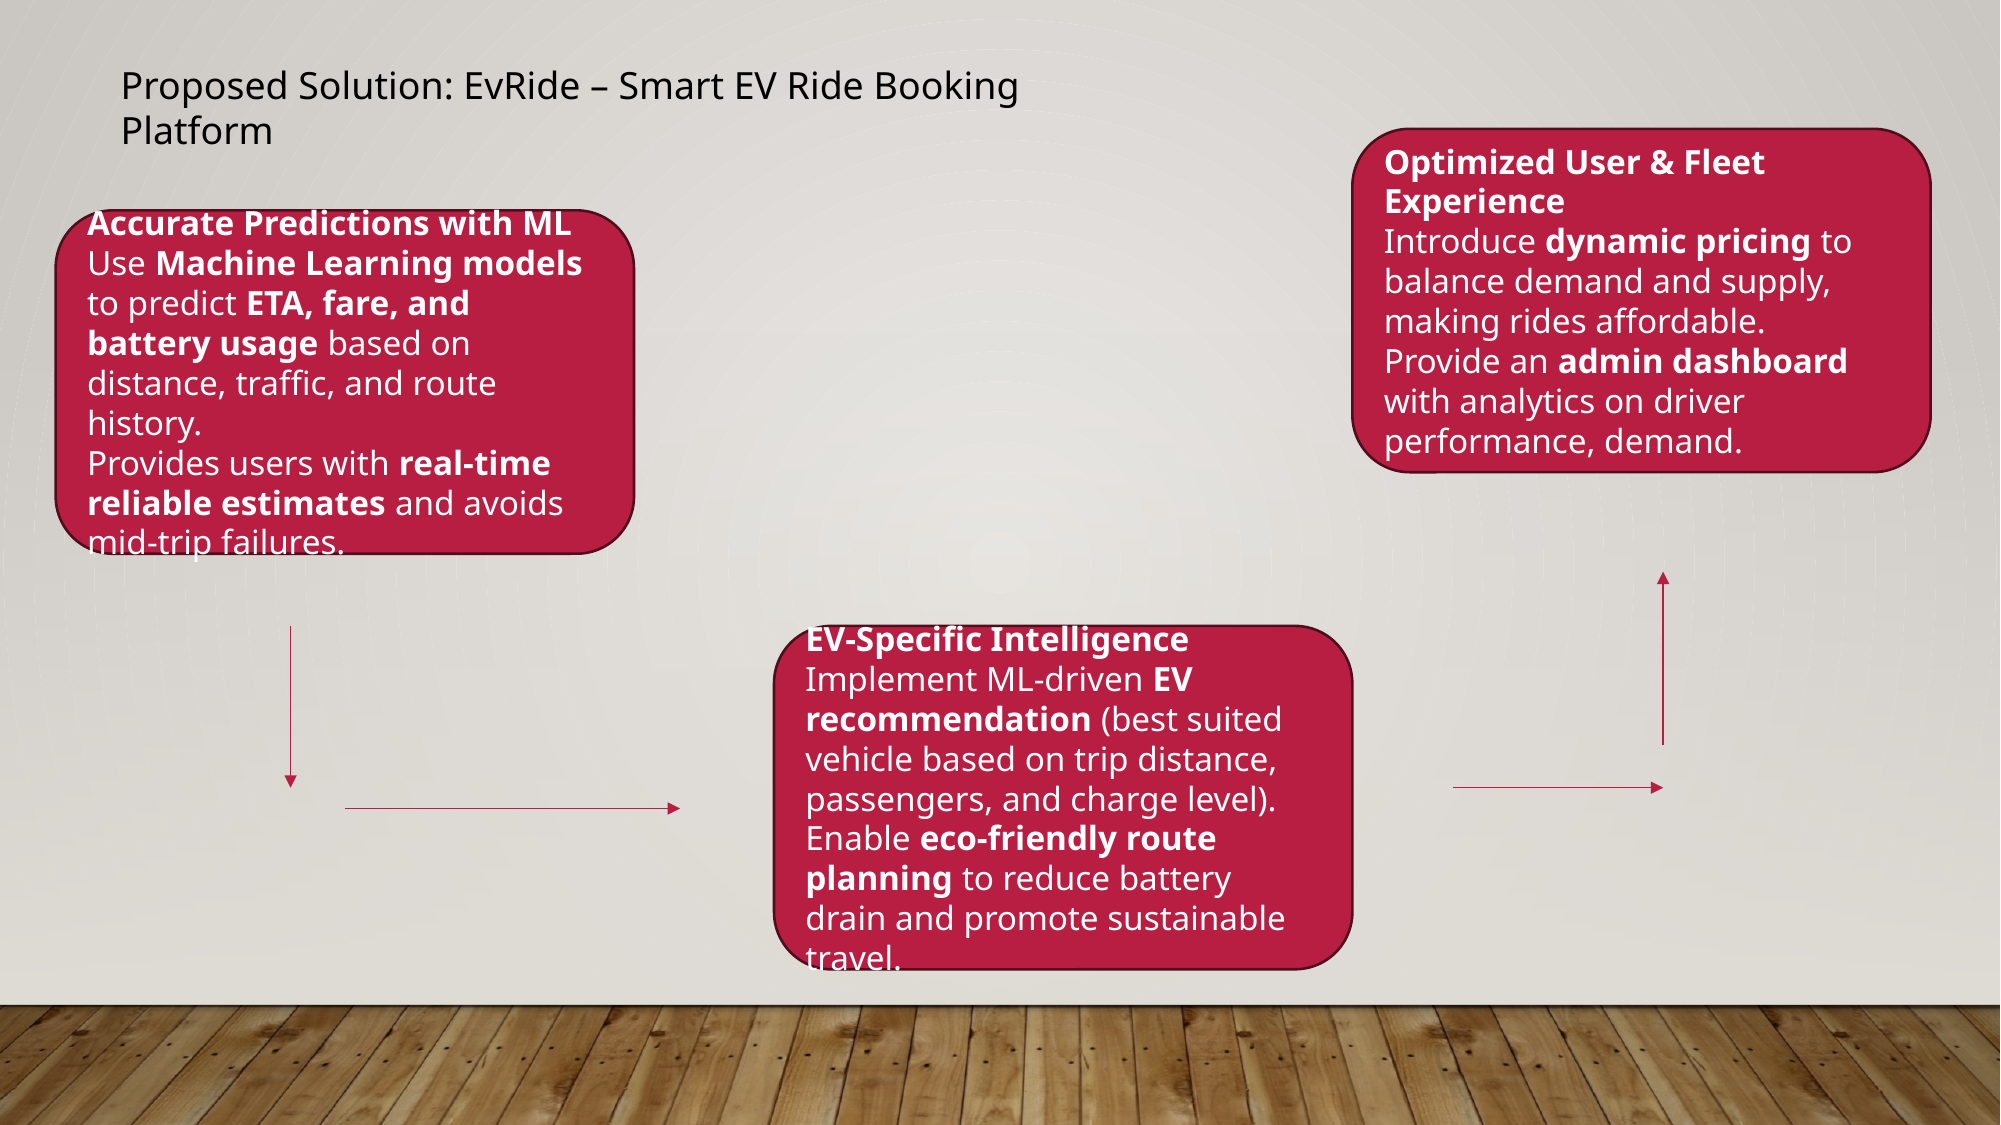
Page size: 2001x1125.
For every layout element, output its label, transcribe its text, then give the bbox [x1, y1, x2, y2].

text_box Accurate Predictions with ML Use Machine Learning models to predict ETA, fare, and battery usage based on distance, traffic, and route history. Provides users with real-time reliable estimates and avoids mid-trip failures. [54, 209, 636, 556]
picture [0, 1005, 2000, 1125]
text_box Proposed Solution: EvRide – Smart EV Ride Booking Platform [105, 54, 1107, 160]
text_box Optimized User & Fleet Experience Introduce dynamic pricing to balance demand and supply, making rides affordable. Provide an admin dashboard with analytics on driver performance, demand. [1351, 127, 1932, 474]
text_box EV-Specific Intelligence Implement ML-driven EV recommendation (best suited vehicle based on trip distance, passengers, and charge level). Enable eco-friendly route planning to reduce battery drain and promote sustainable travel. [772, 624, 1354, 971]
